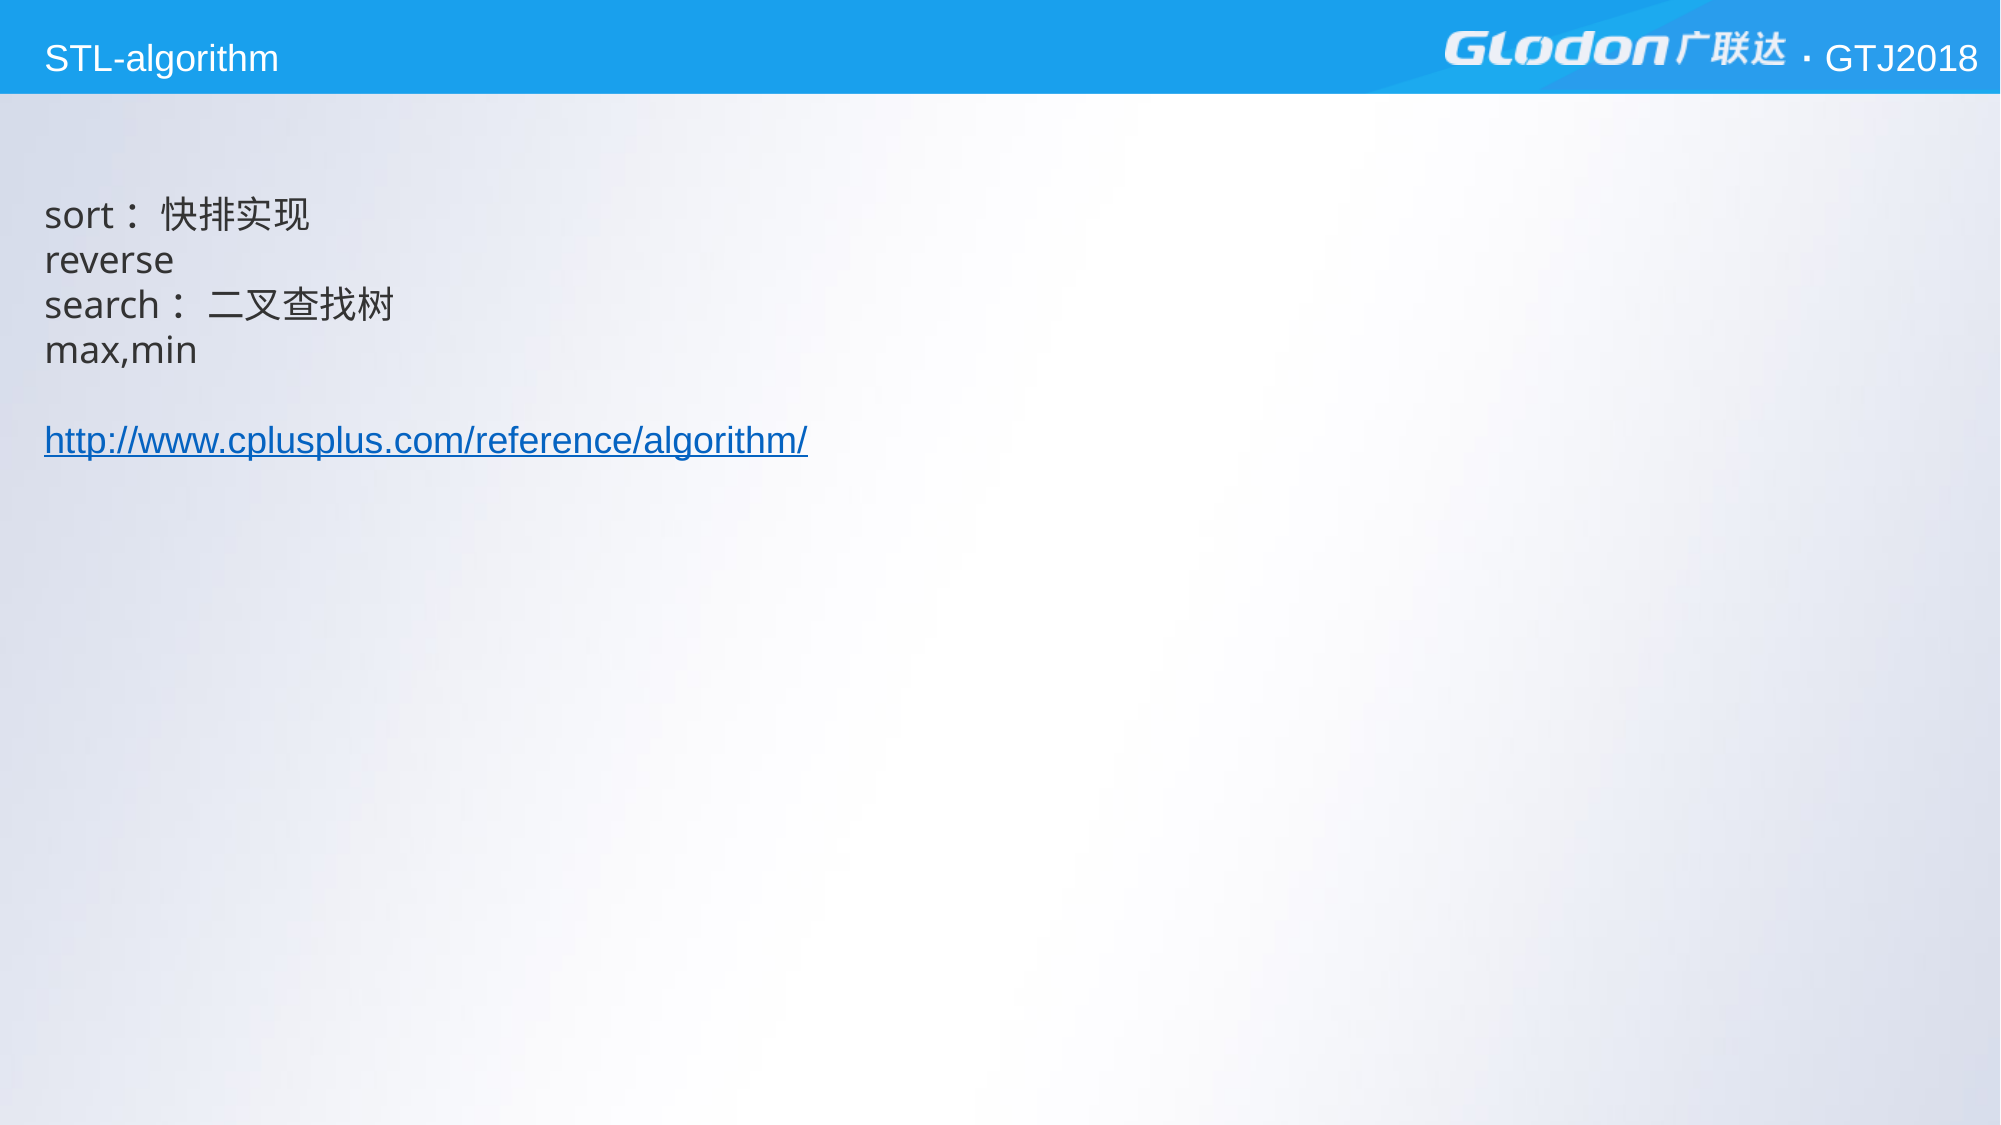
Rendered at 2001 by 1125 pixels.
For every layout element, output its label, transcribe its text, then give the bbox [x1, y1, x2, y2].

text_box STL-algorithm [29, 26, 615, 87]
picture [0, 0, 2001, 1125]
text_box · GTJ2018 [1787, 3, 1994, 86]
text_box sort：快排实现 reverse search：二叉查找树 max,min http://www.cplusplus.com/reference/algorithm/ [29, 183, 1455, 469]
